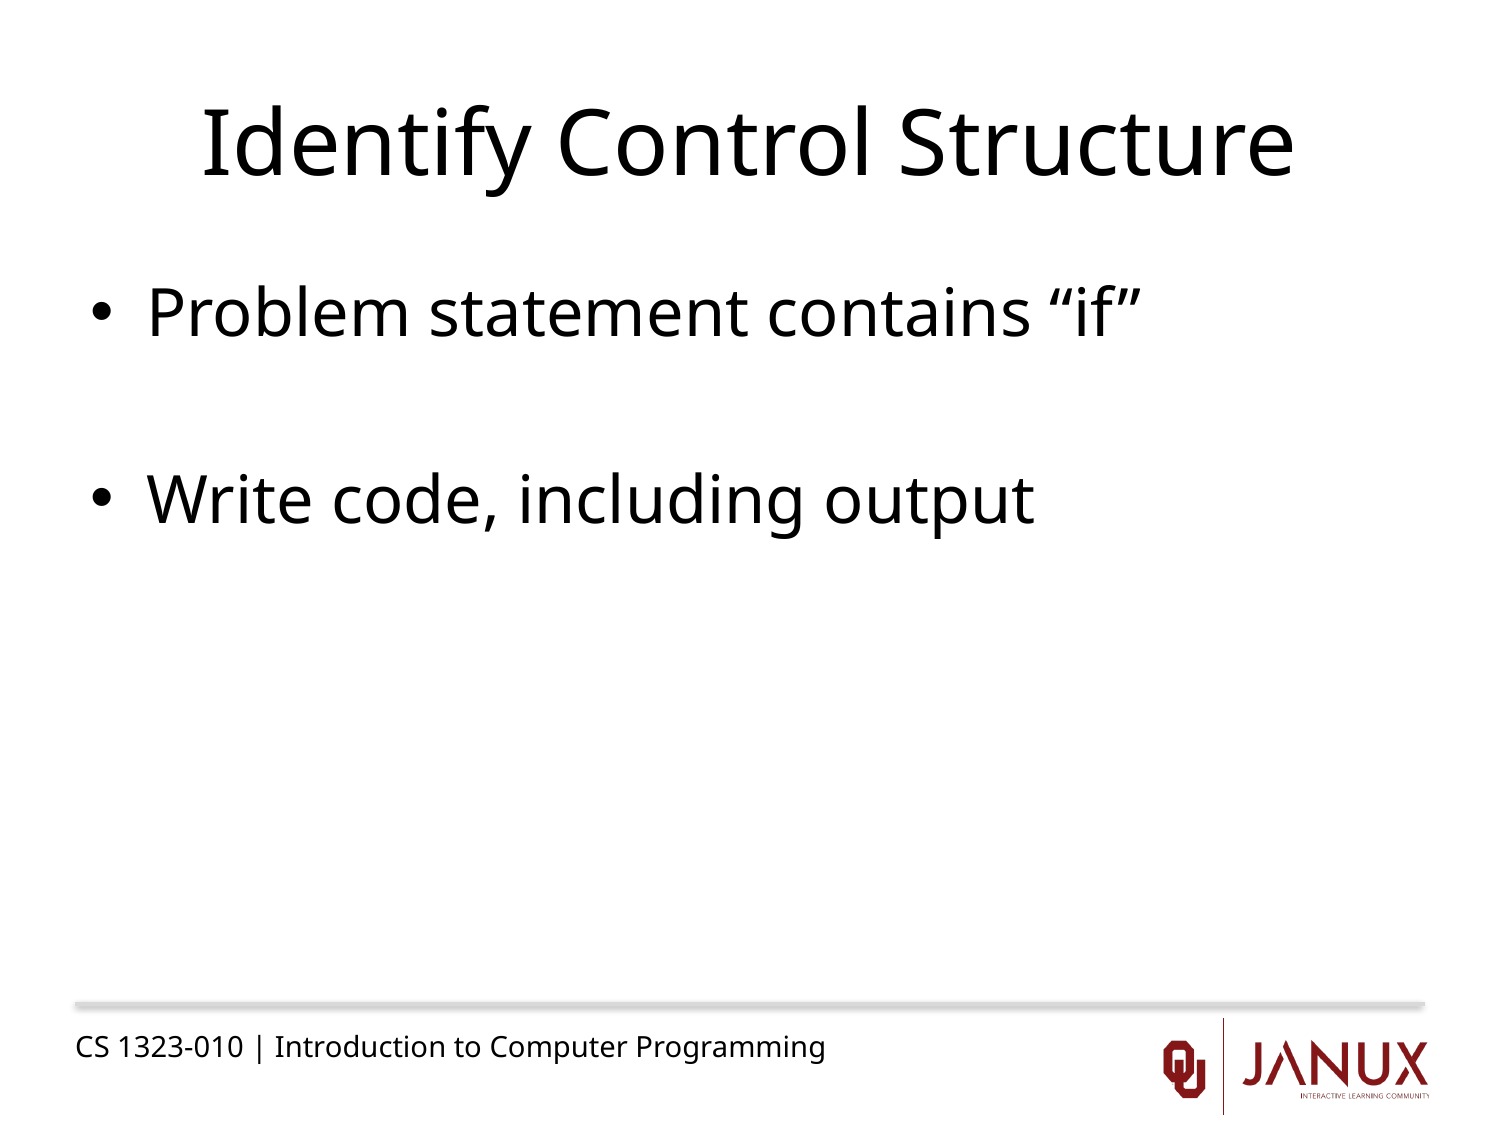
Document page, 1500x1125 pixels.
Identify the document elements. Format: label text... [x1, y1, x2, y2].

list Problem statement contains “if” Write code, including output [75, 262, 1425, 1005]
title Identify Control Structure [75, 45, 1425, 233]
